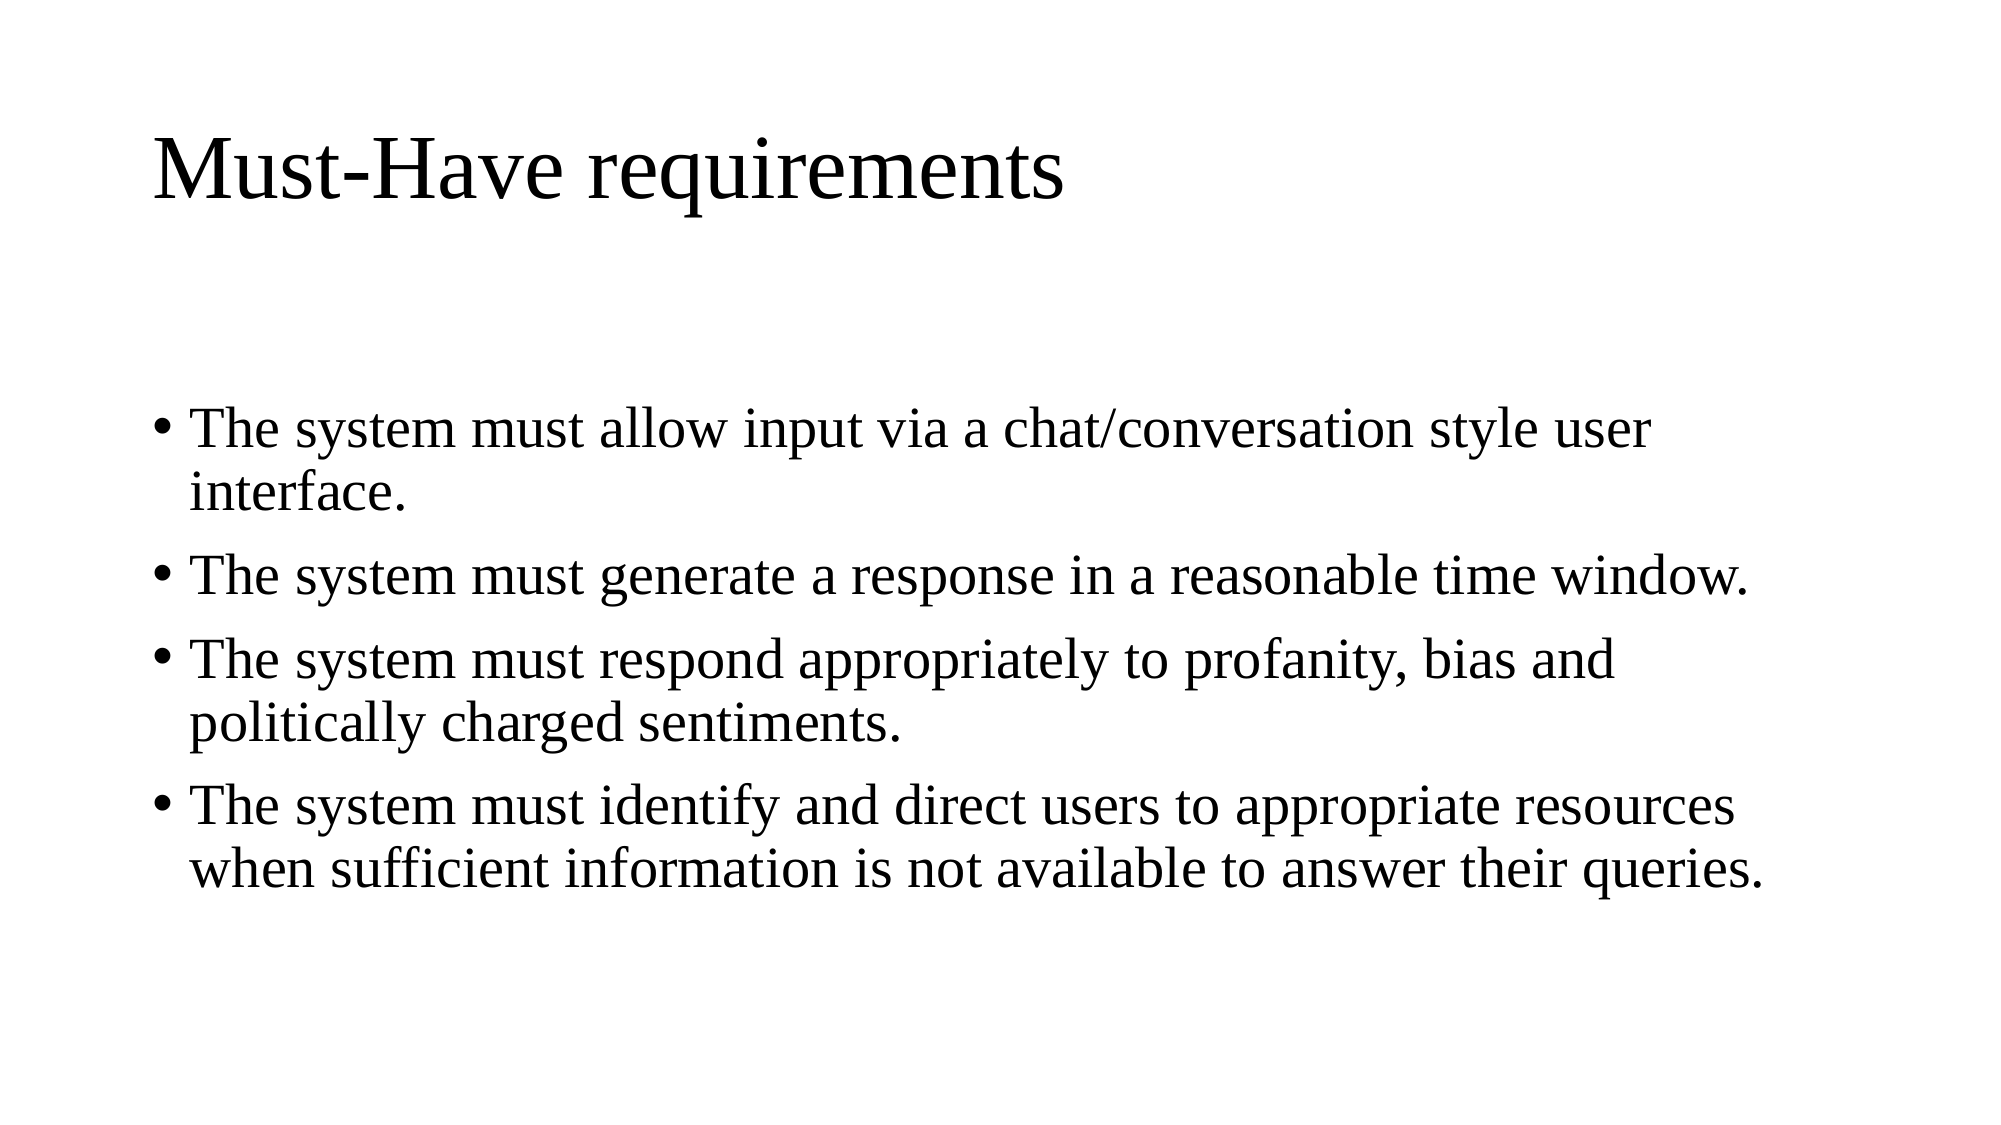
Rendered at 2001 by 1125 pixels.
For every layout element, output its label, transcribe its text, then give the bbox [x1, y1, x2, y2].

title Must-Have requirements [137, 59, 1863, 278]
list The system must allow input via a chat/conversation style user interface. The system must generate a response in a reasonable time window. The system must respond appropriately to profanity, bias and politically charged sentiments. The system must identify and direct users to appropriate resources when sufficient information is not available to answer their queries. [137, 299, 1863, 1014]
